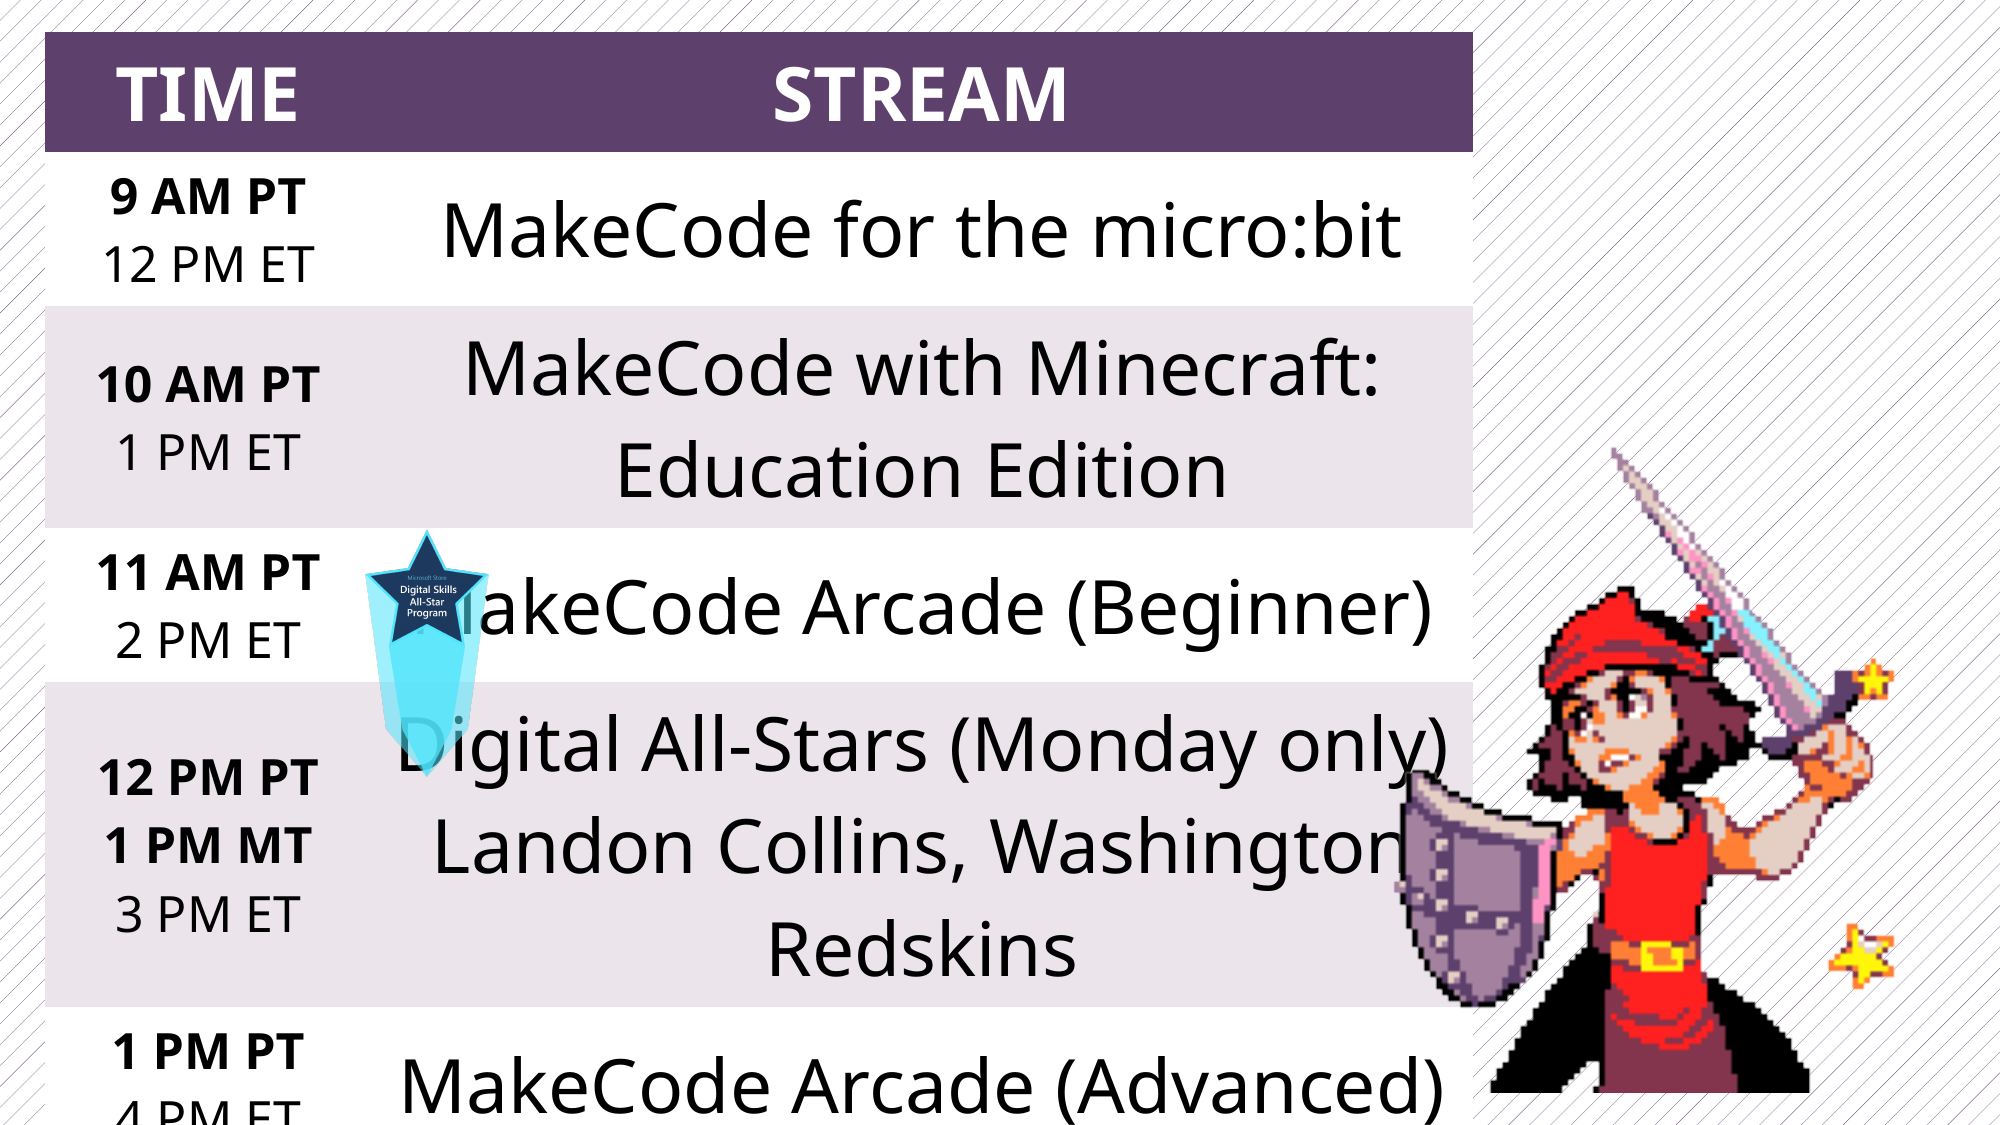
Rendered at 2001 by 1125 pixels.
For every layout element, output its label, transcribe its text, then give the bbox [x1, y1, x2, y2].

table_cell 12 PM PT 1 PM MT 3 PM ET [45, 682, 371, 1007]
table_cell 9 AM PT 12 PM ET [45, 152, 371, 306]
table_cell MakeCode for the micro:bit [371, 152, 1473, 306]
table_cell Digital All-Stars (Monday only) Landon Collins, Washington Redskins [371, 682, 1292, 1007]
picture [1292, 405, 1986, 1094]
table_header STREAM [371, 32, 1473, 152]
table_header TIME [45, 32, 371, 152]
table_cell MakeCode with Minecraft: Education Edition [371, 306, 1473, 528]
table_cell MakeCode Arcade (Beginner) [494, 528, 1292, 682]
table_cell 10 AM PT 1 PM ET [45, 306, 371, 528]
table_cell MakeCode Arcade (Advanced) [371, 1007, 1473, 1125]
table_cell 1 PM PT 4 PM ET [45, 1007, 371, 1125]
picture [360, 526, 494, 779]
table_cell 11 AM PT 2 PM ET [45, 528, 360, 682]
